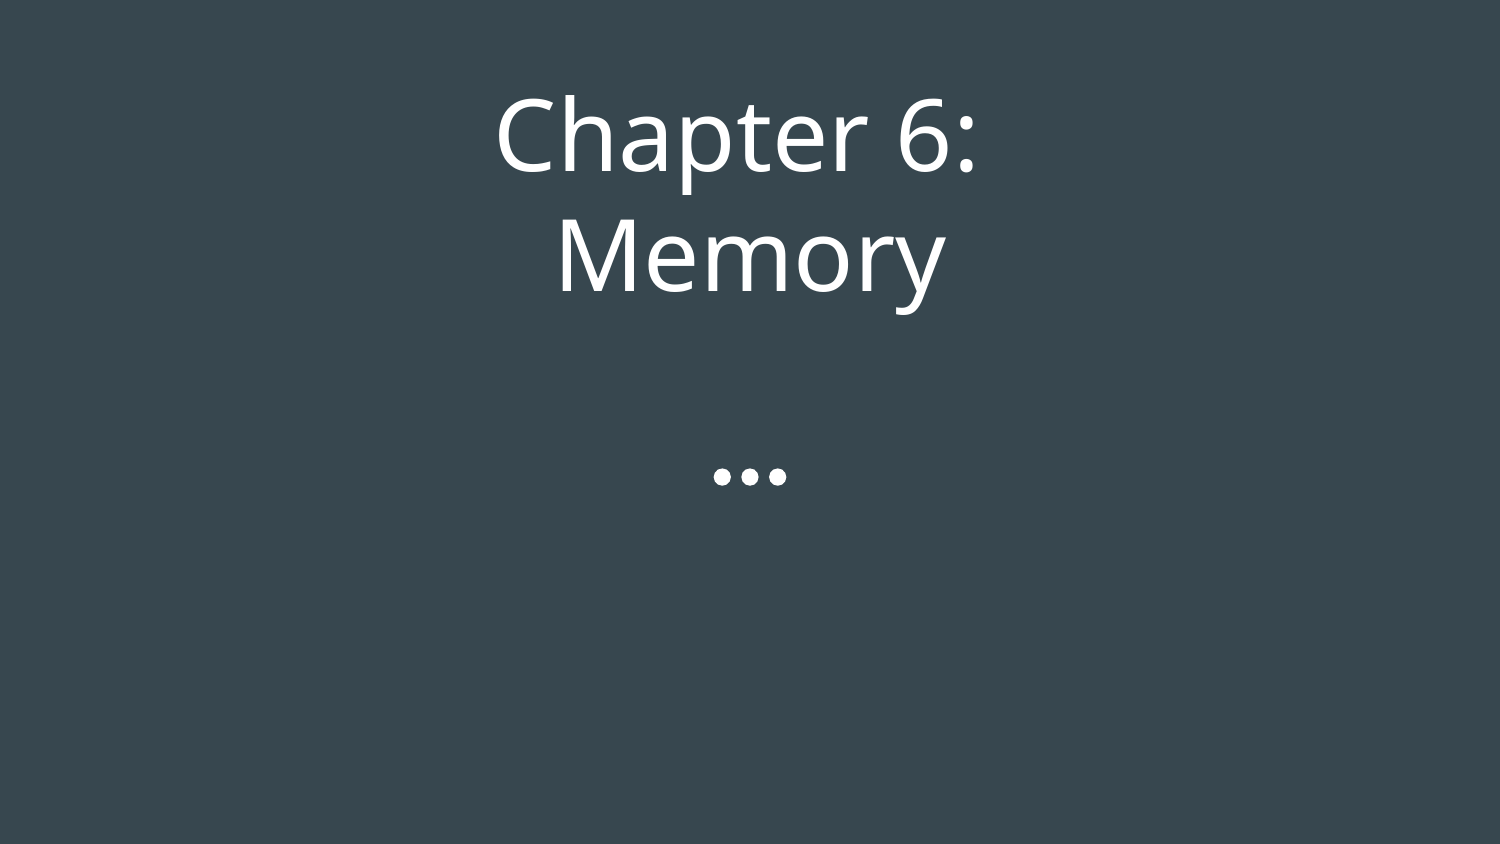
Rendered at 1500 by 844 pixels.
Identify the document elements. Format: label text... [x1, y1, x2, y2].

title Chapter 6: Memory [110, 162, 1390, 447]
